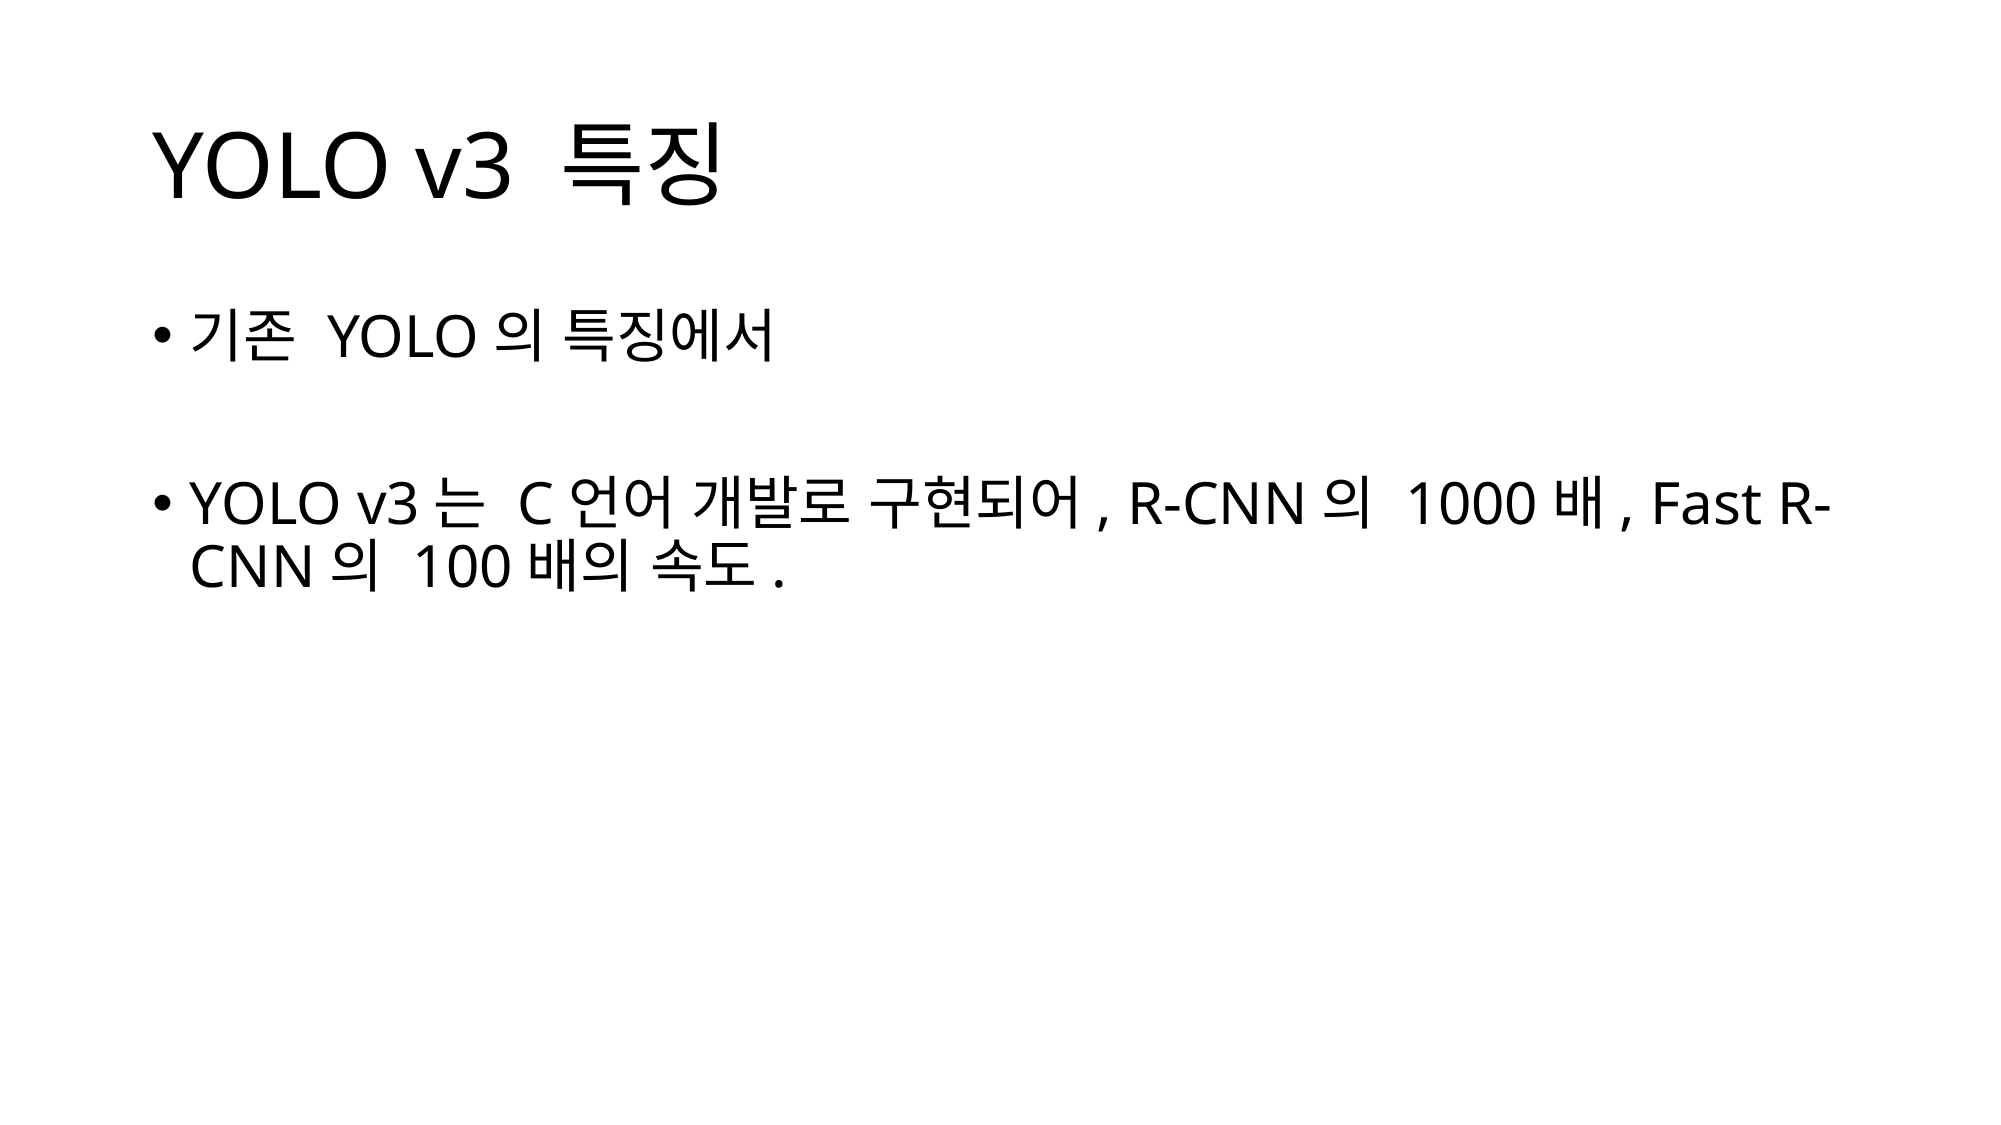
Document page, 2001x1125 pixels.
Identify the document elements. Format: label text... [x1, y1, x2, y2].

title YOLO v3 특징 [137, 59, 1863, 278]
list 기존 YOLO의 특징에서 YOLO v3는 C언어 개발로 구현되어, R-CNN의 1000배, Fast R-CNN의 100배의 속도. [137, 299, 1863, 1014]
